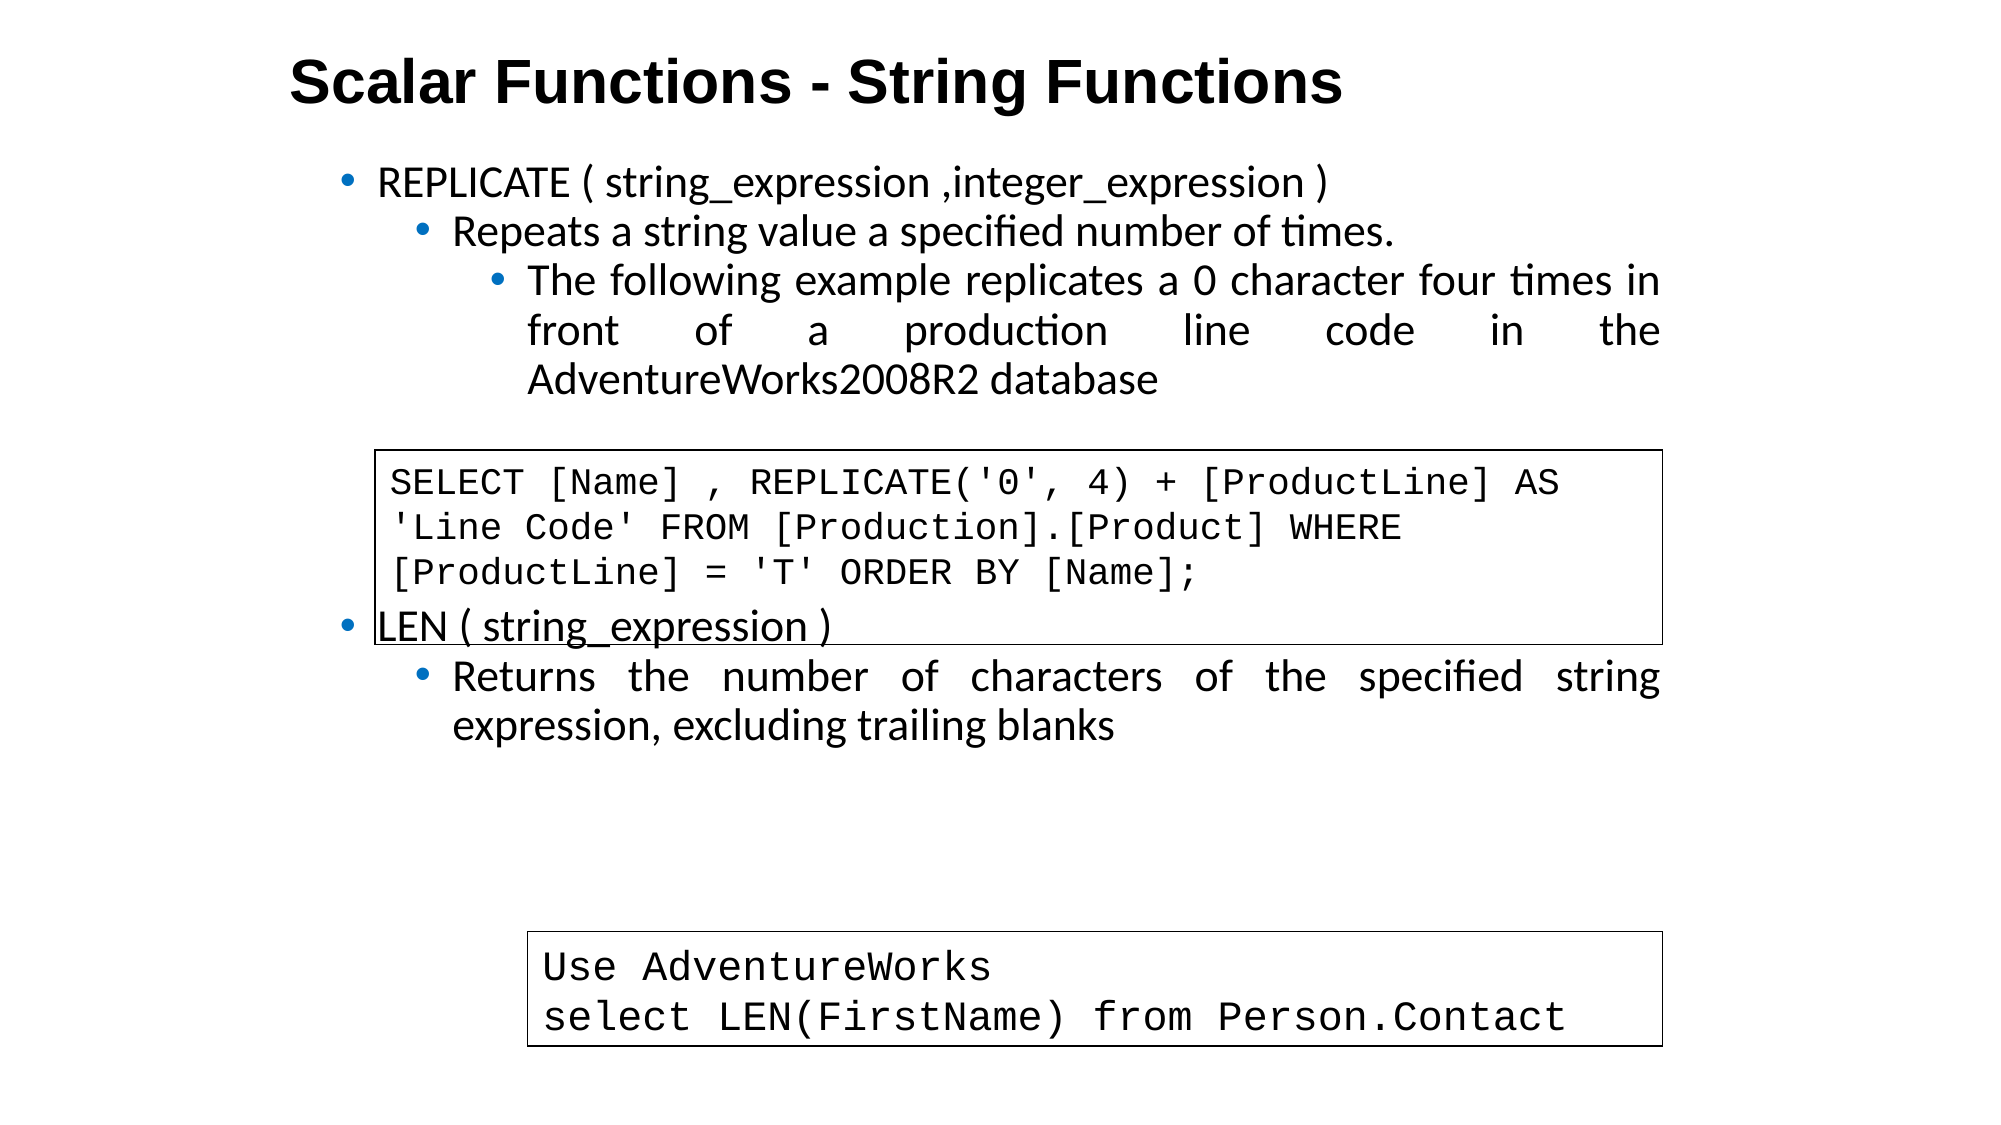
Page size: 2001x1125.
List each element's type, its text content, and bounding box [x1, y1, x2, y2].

text_box Use AdventureWorks select LEN(FirstName) from Person.Contact [527, 931, 1663, 1047]
list REPLICATE ( string_expression ,integer_expression ) Repeats a string value a specified number of times. The following example replicates a 0 character four times in front of a production line code in the AdventureWorks2008R2 database LEN ( string_expression ) Returns the number of characters of the specified string expression, excluding trailing blanks [324, 149, 1677, 1048]
text_box SELECT [Name] , REPLICATE('0', 4) + [ProductLine] AS 'Line Code' FROM [Production].[Product] WHERE [ProductLine] = 'T' ORDER BY [Name]; [374, 449, 1663, 645]
text_box Scalar Functions - String Functions [274, 34, 1713, 124]
